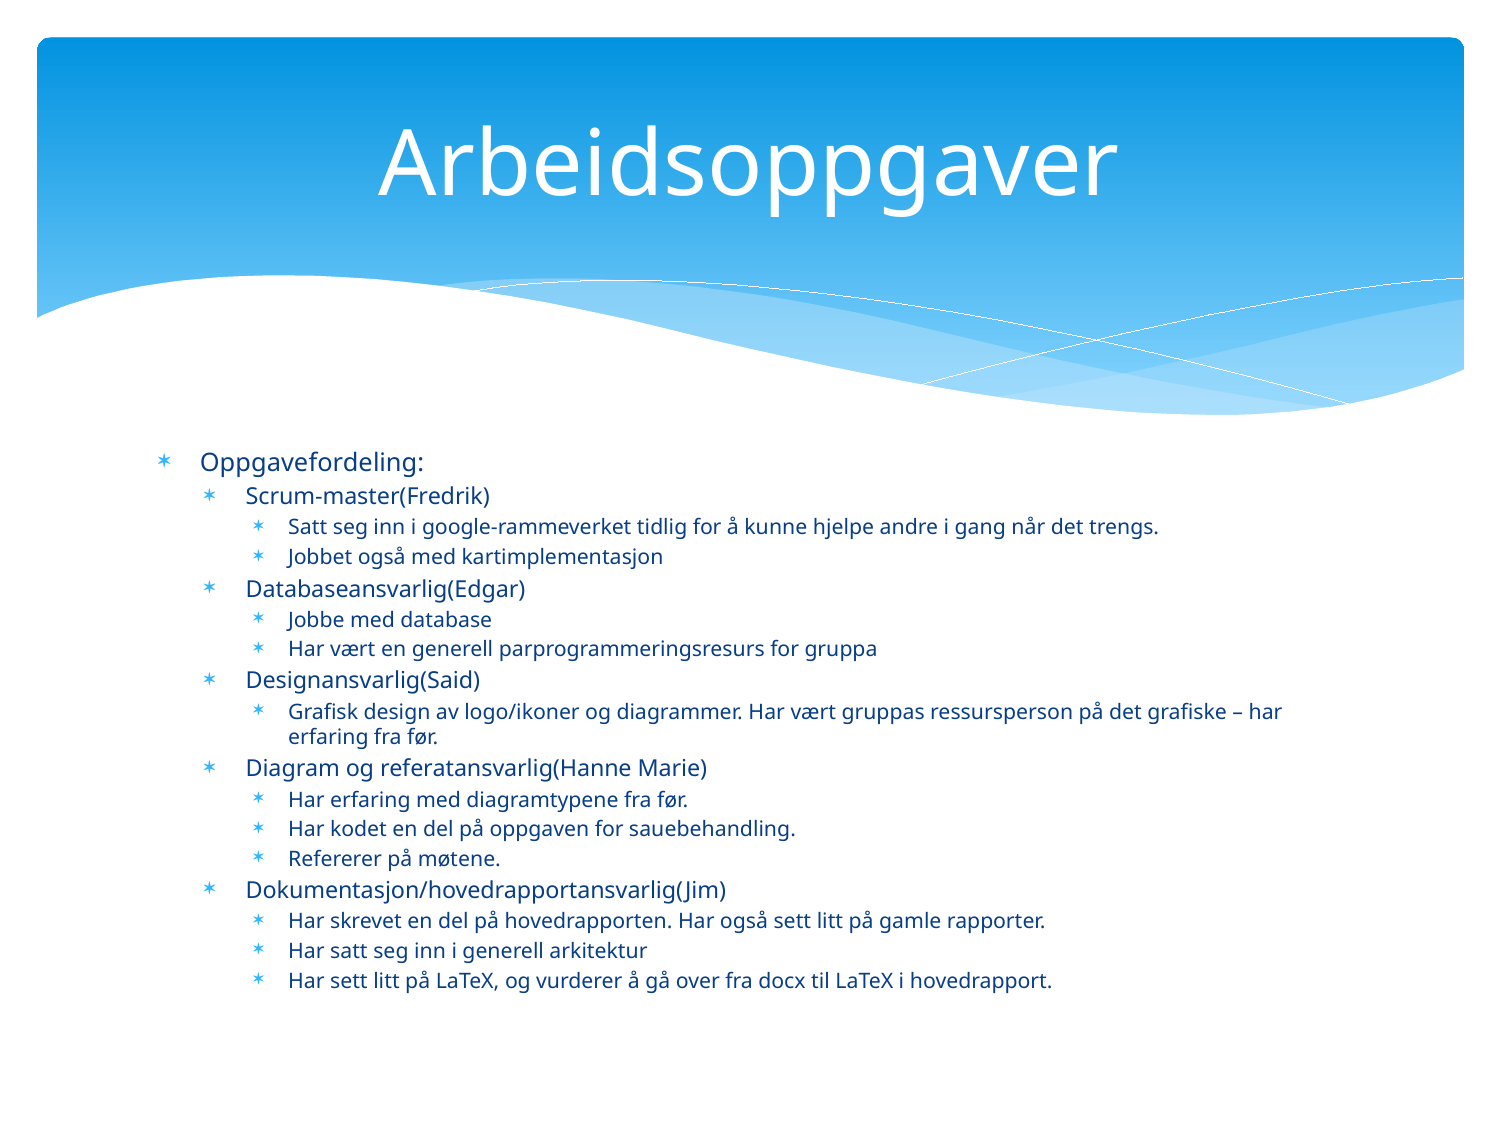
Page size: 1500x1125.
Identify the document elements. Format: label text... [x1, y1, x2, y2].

title Arbeidsoppgaver [75, 55, 1425, 261]
list Oppgavefordeling: Scrum-master(Fredrik) Satt seg inn i google-rammeverket tidlig for å kunne hjelpe andre i gang når det trengs. Jobbet også med kartimplementasjon Databaseansvarlig(Edgar) Jobbe med database Har vært en generell parprogrammeringsresurs for gruppa Designansvarlig(Said) Grafisk design av logo/ikoner og diagrammer. Har vært gruppas ressursperson på det grafiske – har erfaring fra før. Diagram og referatansvarlig(Hanne Marie) Har erfaring med diagramtypene fra før. Har kodet en del på oppgaven for sauebehandling. Refererer på møtene. Dokumentasjon/hovedrapportansvarlig(Jim) Har skrevet en del på hovedrapporten. Har også sett litt på gamle rapporter. Har satt seg inn i generell arkitektur Har sett litt på LaTeX, og vurderer å gå over fra docx til LaTeX i hovedrapport. [143, 438, 1359, 1005]
